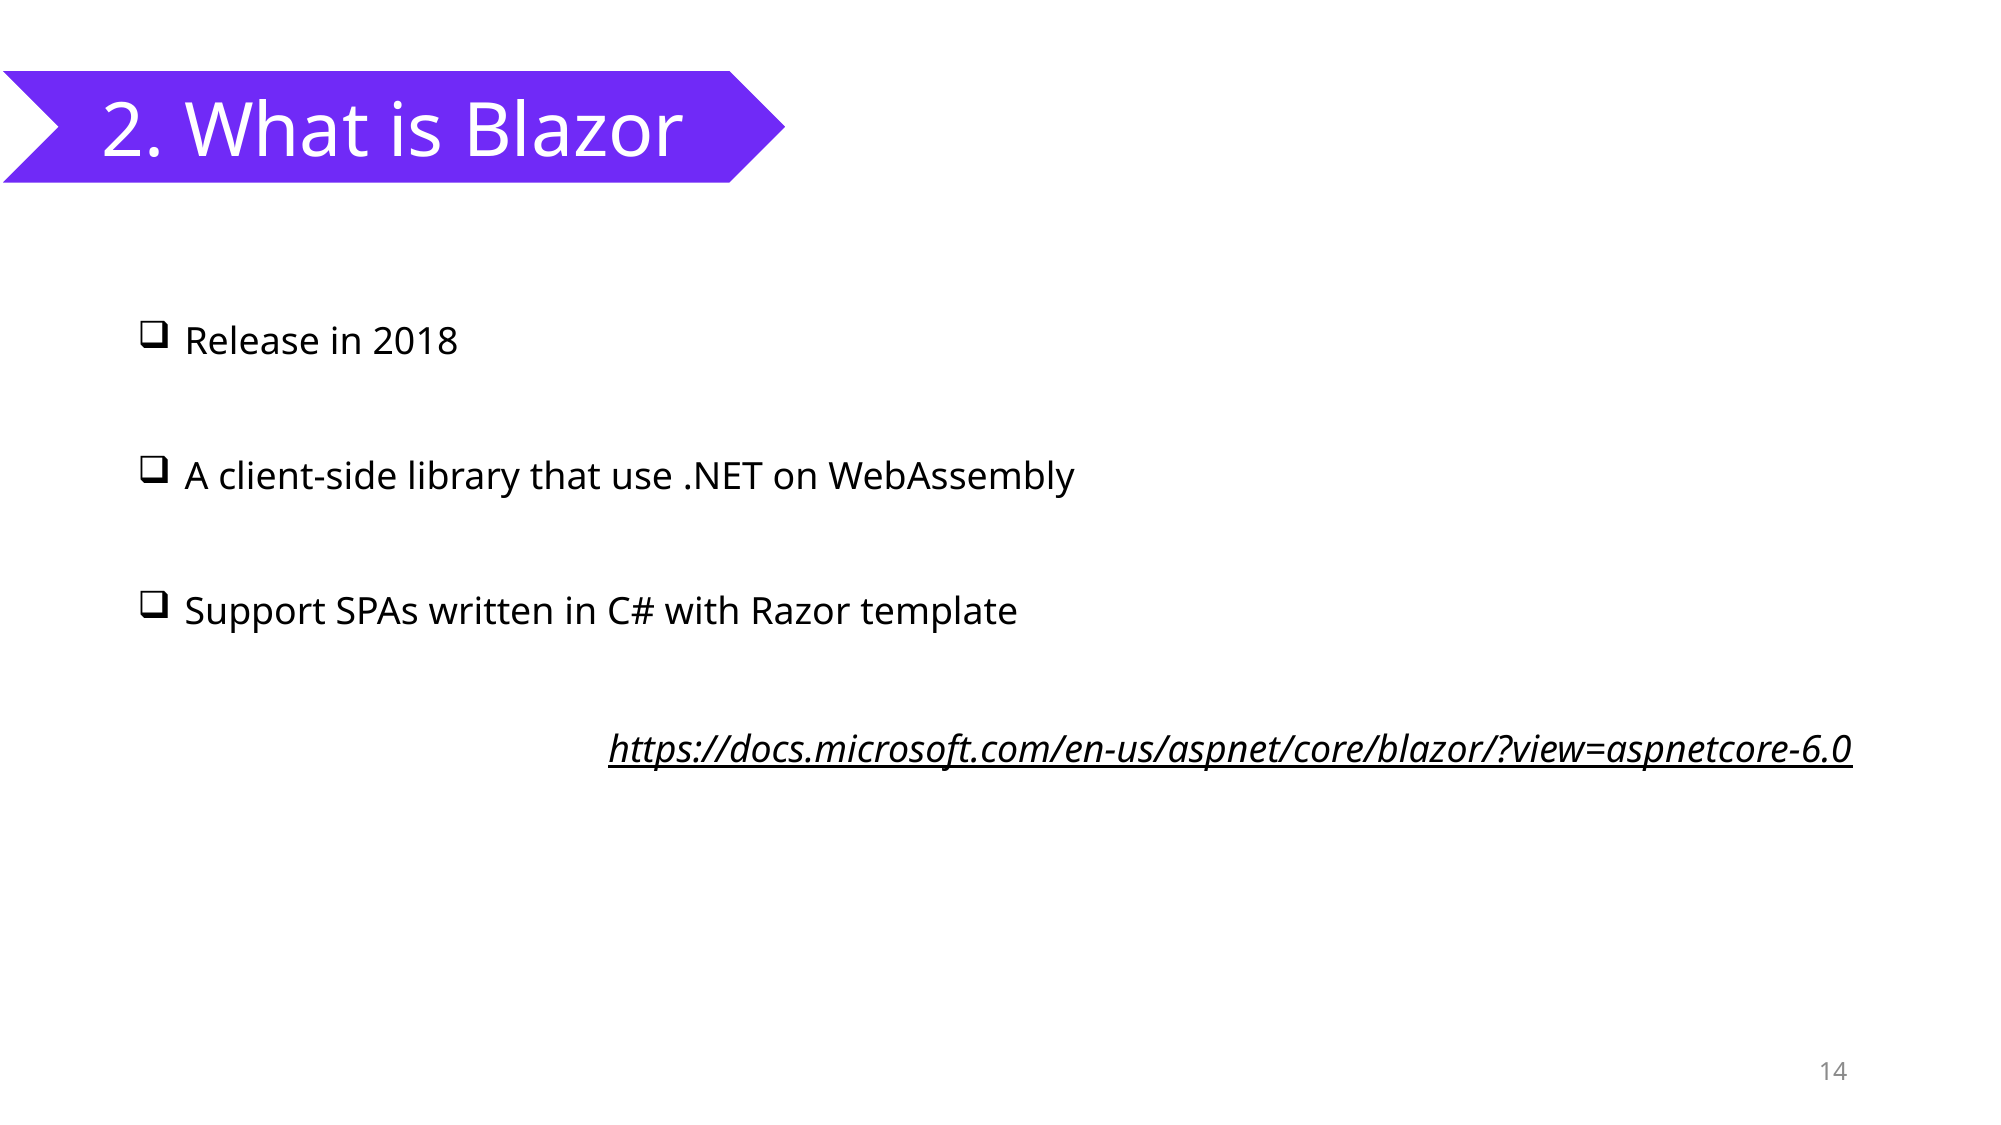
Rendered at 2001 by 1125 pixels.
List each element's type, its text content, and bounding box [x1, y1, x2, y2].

slide_number 14 [1412, 1042, 1863, 1103]
text_box 2. What is Blazor [0, 68, 789, 185]
text_box Release in 2018 A client-side library that use .NET on WebAssembly Support SPAs written in C# with Razor template https://docs.microsoft.com/en-us/aspnet/core/blazor/?view=aspnetcore-6.0 [122, 286, 1877, 851]
